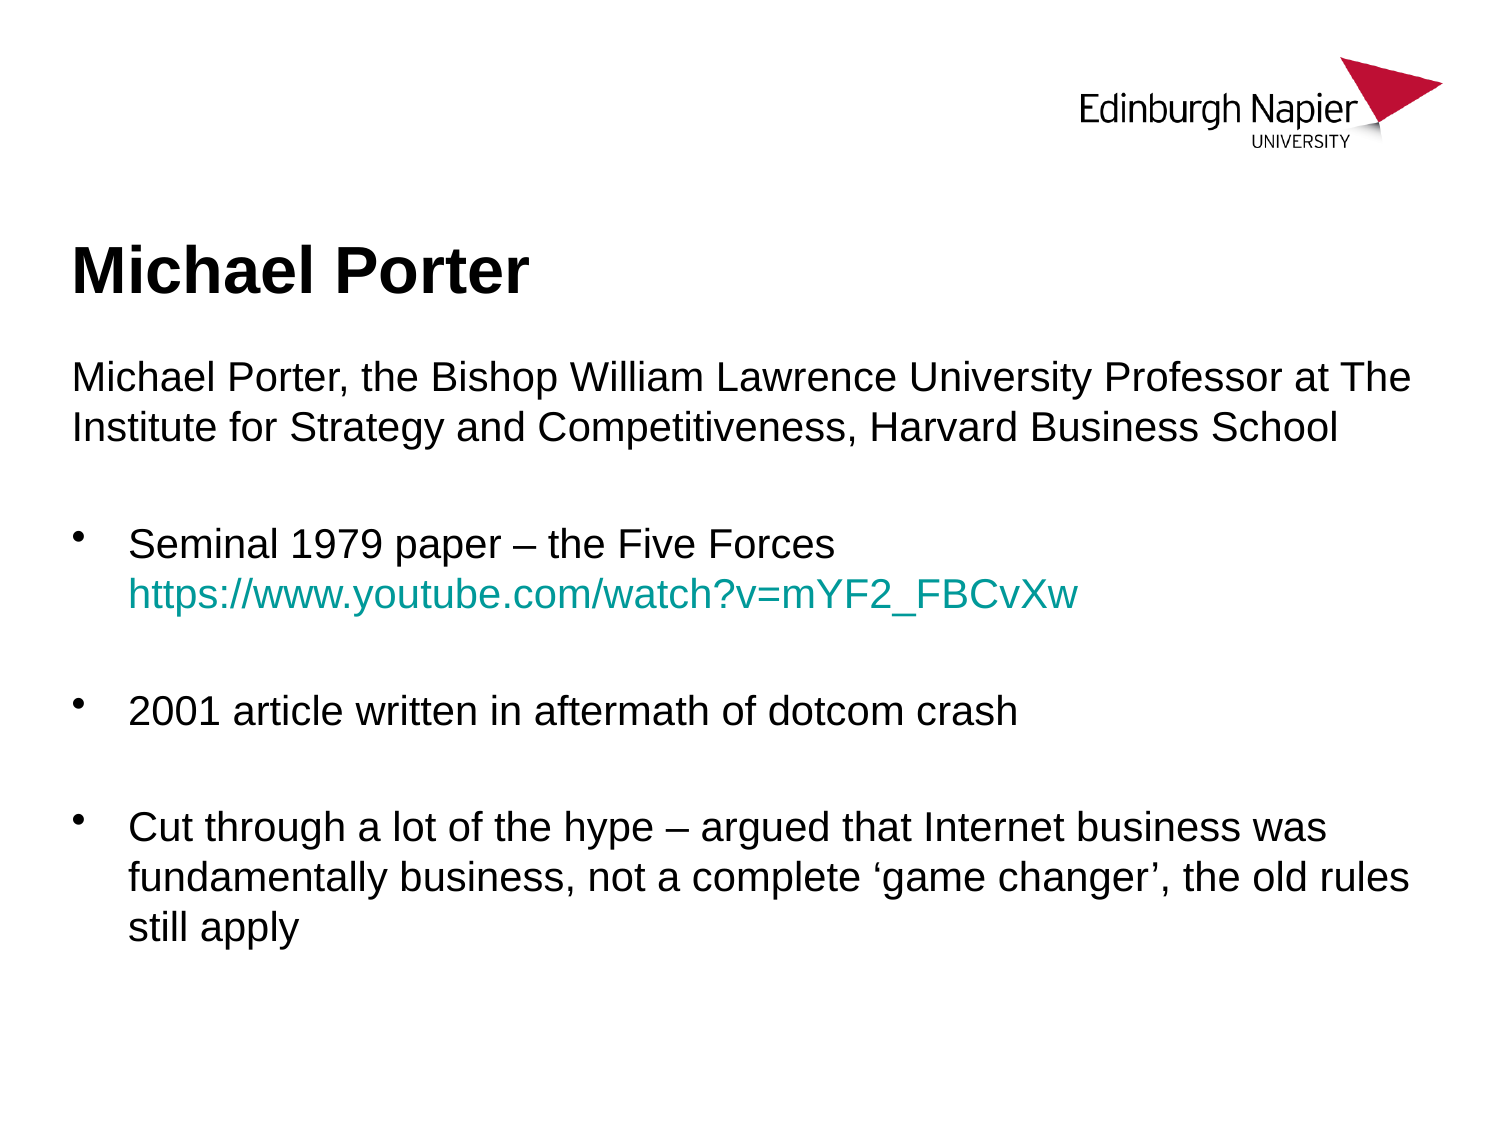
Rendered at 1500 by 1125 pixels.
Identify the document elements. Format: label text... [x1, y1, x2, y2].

list Michael Porter, the Bishop William Lawrence University Professor at The Institute for Strategy and Competitiveness, Harvard Business School Seminal 1979 paper – the Five Forces https://www.youtube.com/watch?v=mYF2_FBCvXw 2001 article written in aftermath of dotcom crash Cut through a lot of the hype – argued that Internet business was fundamentally business, not a complete ‘game changer’, the old rules still apply [56, 342, 1443, 1037]
picture [1081, 57, 1443, 148]
title Michael Porter [56, 209, 1443, 325]
